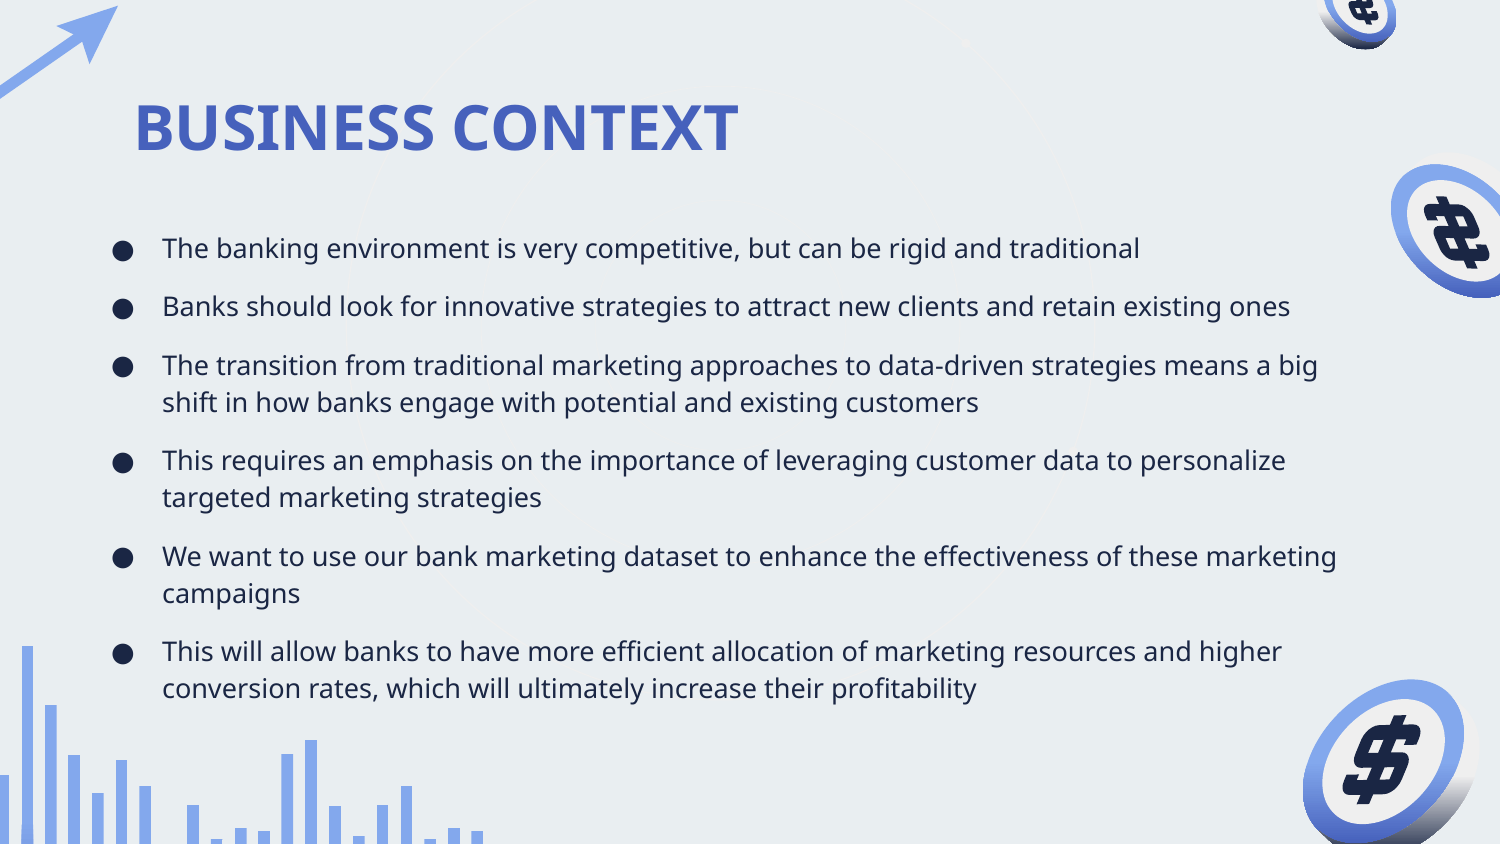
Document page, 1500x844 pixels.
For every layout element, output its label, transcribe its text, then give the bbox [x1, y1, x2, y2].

subtitle The banking environment is very competitive, but can be rigid and traditional Banks should look for innovative strategies to attract new clients and retain existing ones The transition from traditional marketing approaches to data-driven strategies means a big shift in how banks engage with potential and existing customers This requires an emphasis on the importance of leveraging customer data to personalize targeted marketing strategies We want to use our bank marketing dataset to enhance the effectiveness of these marketing campaigns This will allow banks to have more efficient allocation of marketing resources and higher conversion rates, which will ultimately increase their profitability [72, 211, 1374, 728]
title BUSINESS CONTEXT [118, 72, 1382, 167]
